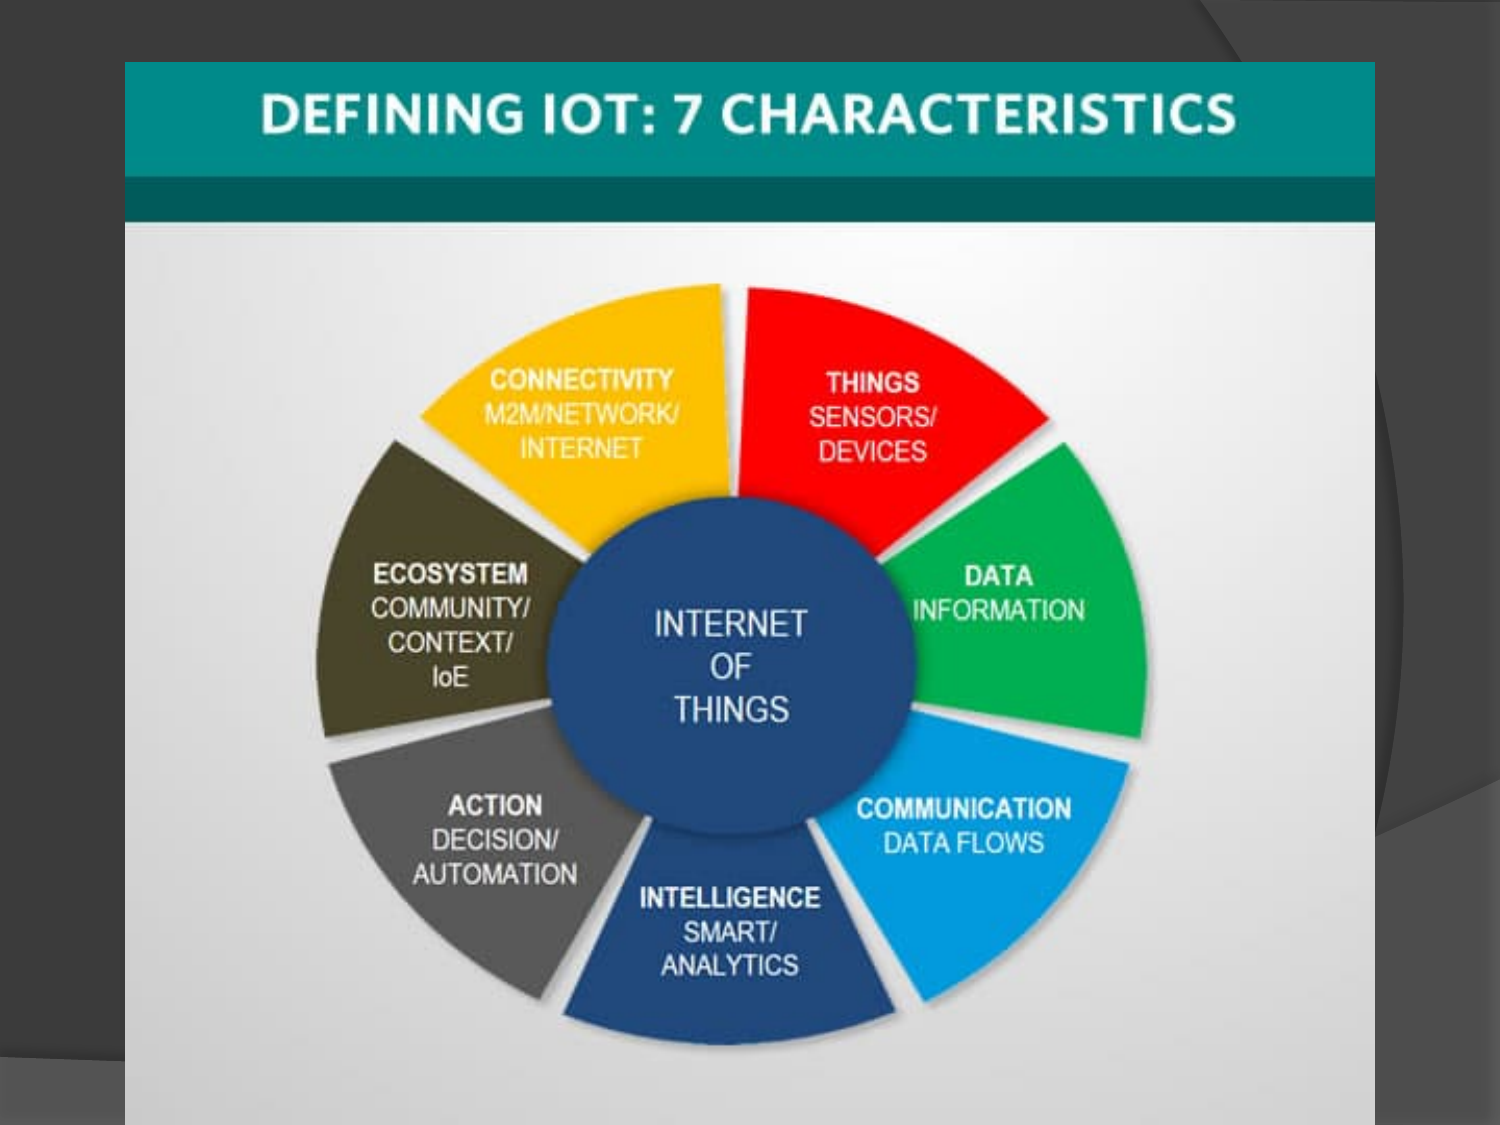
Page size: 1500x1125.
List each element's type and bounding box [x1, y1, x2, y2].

picture [124, 62, 1376, 1125]
